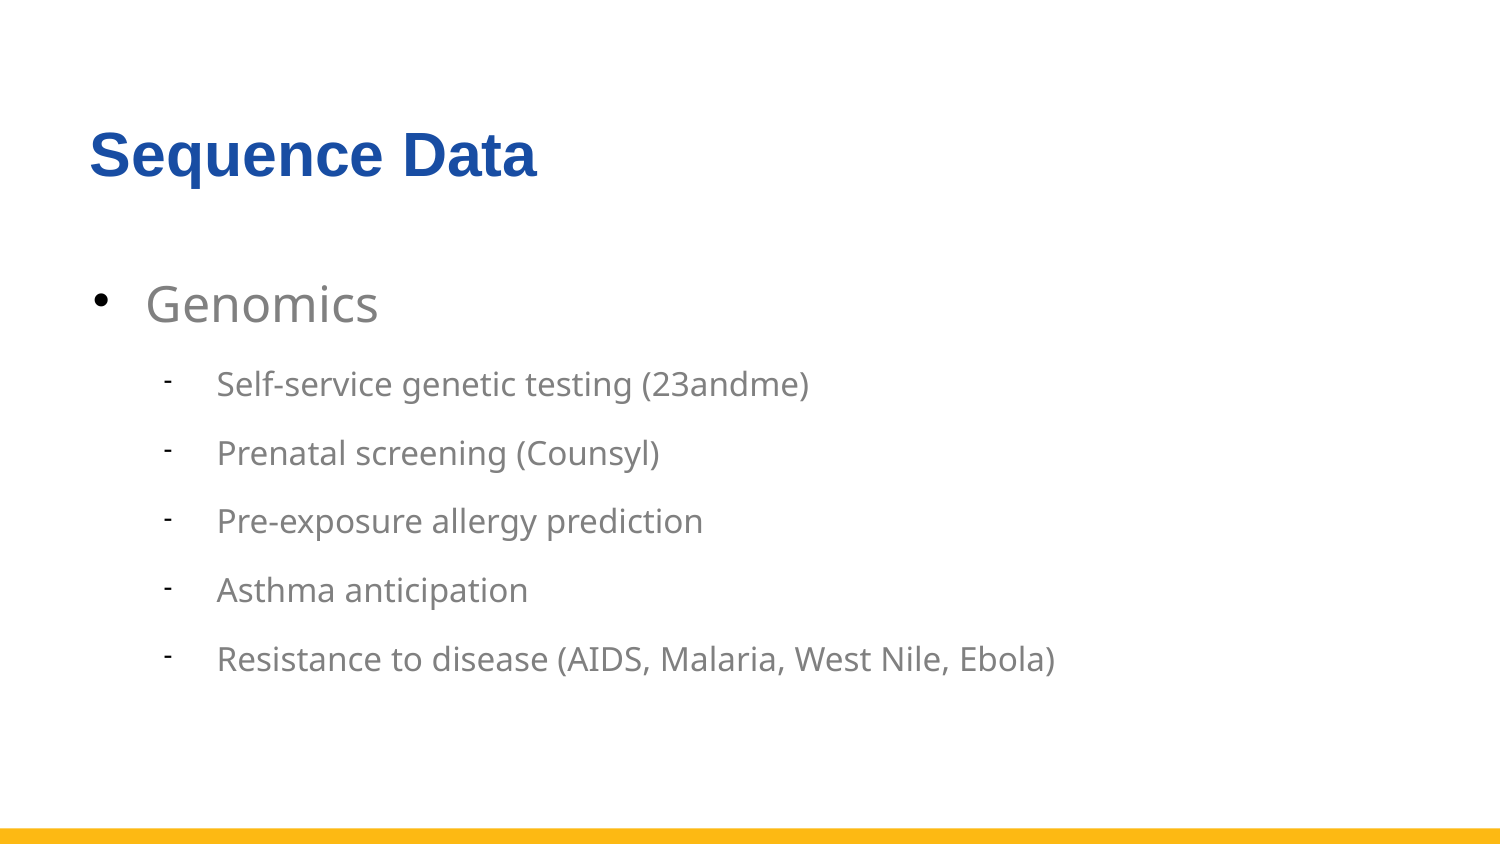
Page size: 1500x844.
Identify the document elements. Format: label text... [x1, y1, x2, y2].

text_box Genomics Self-service genetic testing (23andme) Prenatal screening (Counsyl) Pre-exposure allergy prediction Asthma anticipation Resistance to disease (AIDS, Malaria, West Nile, Ebola) [74, 197, 1425, 687]
text_box Sequence Data [74, 0, 1425, 197]
